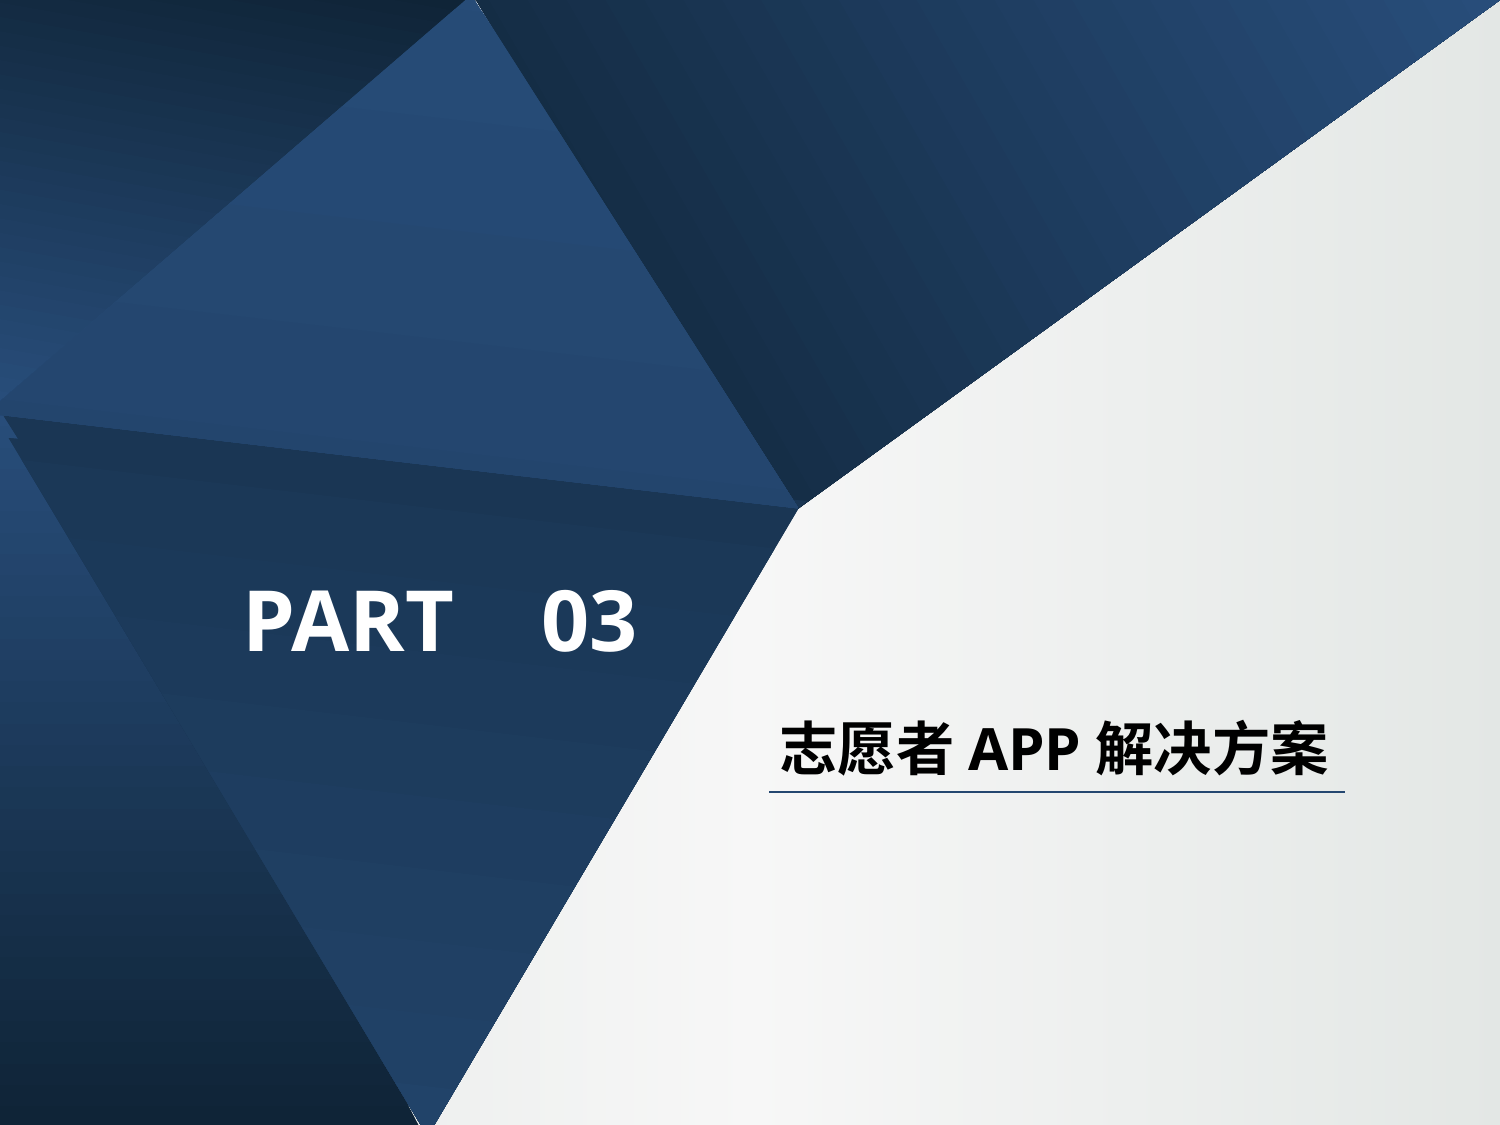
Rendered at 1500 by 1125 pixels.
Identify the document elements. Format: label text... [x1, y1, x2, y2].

text_box PART 03 [227, 559, 698, 677]
title 志愿者APP解决方案 [720, 676, 1389, 882]
